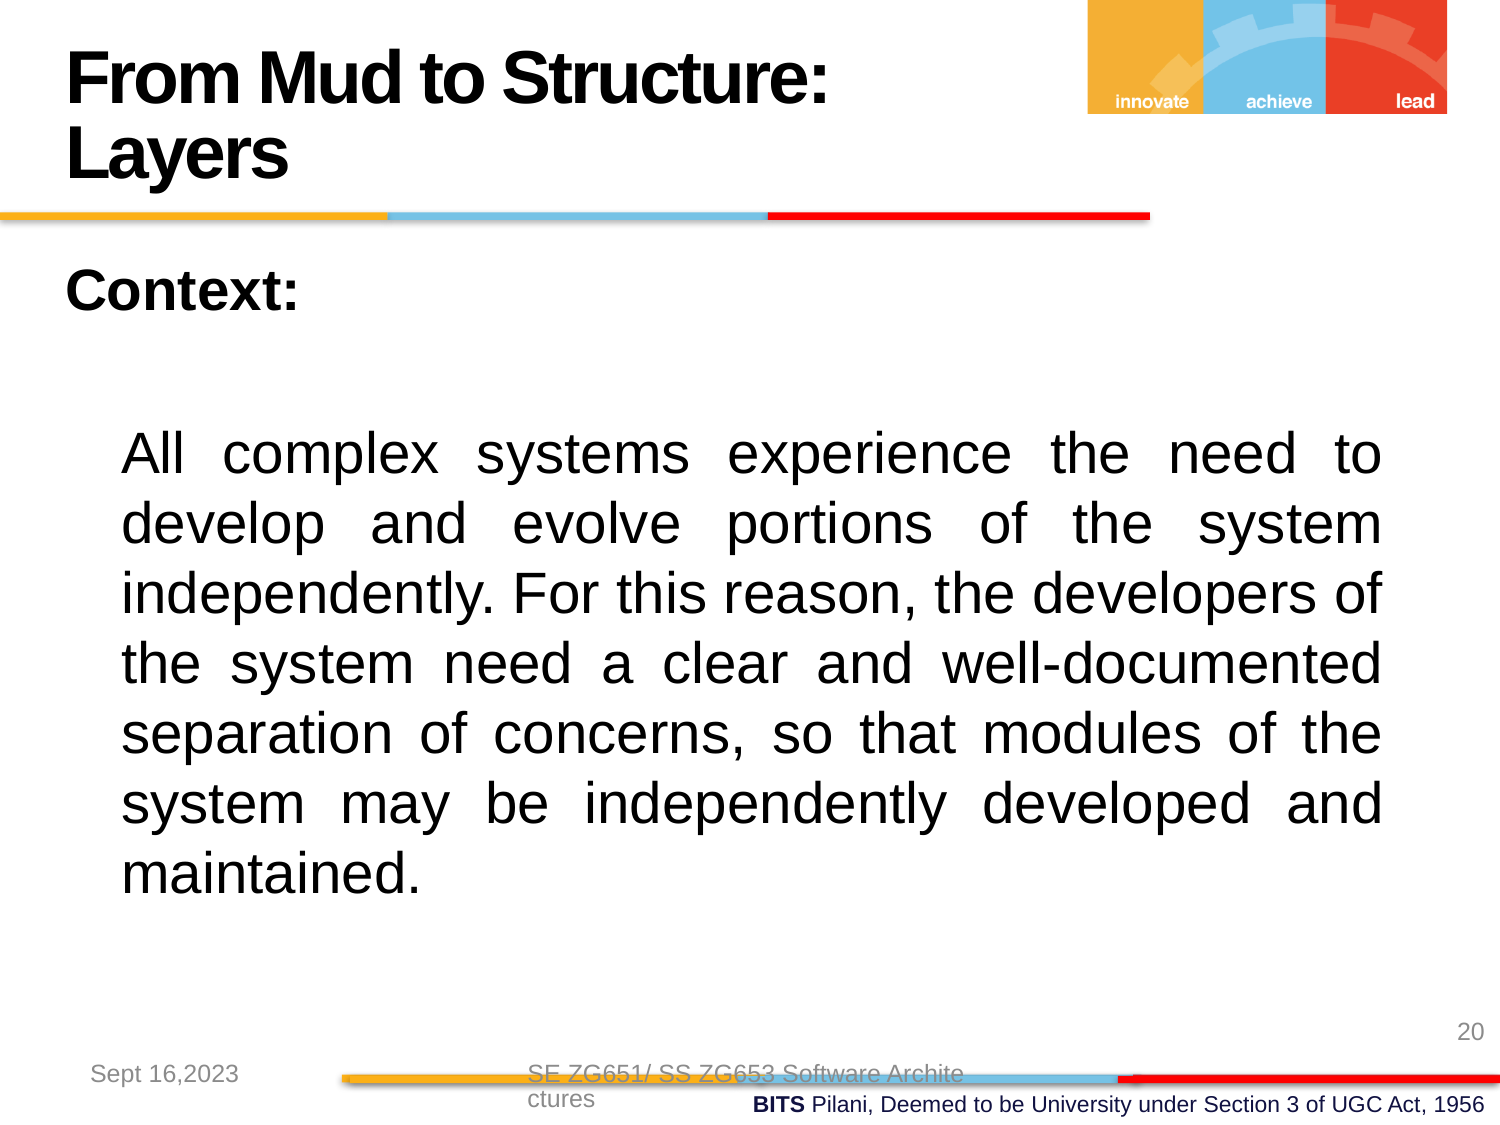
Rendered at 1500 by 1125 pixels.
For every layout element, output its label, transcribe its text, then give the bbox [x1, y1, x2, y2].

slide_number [75, 1042, 425, 1103]
slide_number 20 [1149, 1000, 1500, 1061]
list From Mud to Structure: Layers [50, 24, 1088, 213]
footer SE ZG651/ SS ZG653 Software Architectures [512, 1042, 988, 1103]
picture [1087, 0, 1448, 114]
list Context: All complex systems experience the need to develop and evolve portions of the system independently. For this reason, the developers of the system need a clear and well-documented separation of concerns, so that modules of the system may be independently developed and maintained. [50, 245, 1400, 988]
